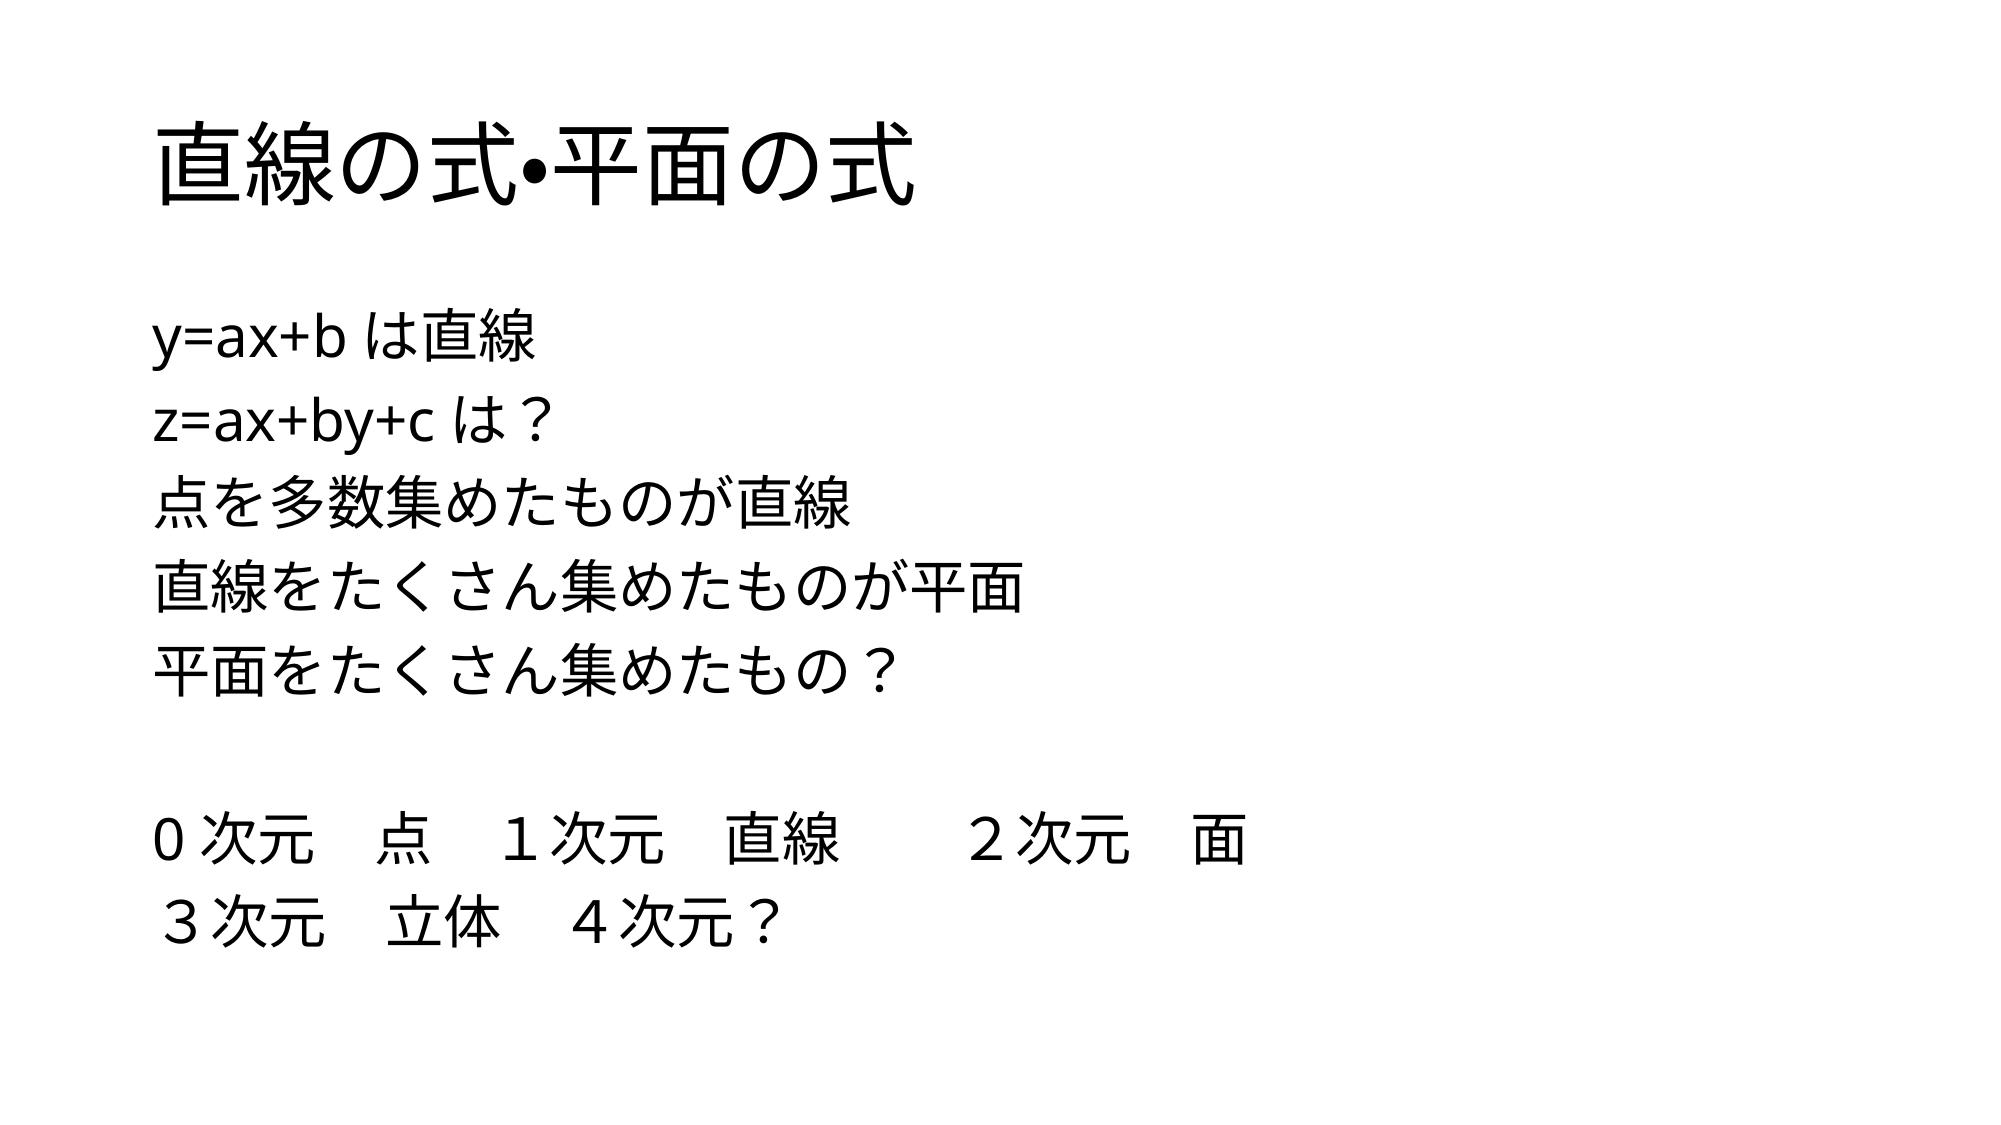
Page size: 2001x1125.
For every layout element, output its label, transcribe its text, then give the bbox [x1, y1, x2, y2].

list y=ax+bは直線 z=ax+by+cは？ 点を多数集めたものが直線 直線をたくさん集めたものが平面 平面をたくさん集めたもの？ 0次元 点 １次元 直線 ２次元 面 ３次元 立体 ４次元？ [137, 299, 1863, 1014]
title 直線の式・平面の式 [137, 59, 1863, 278]
